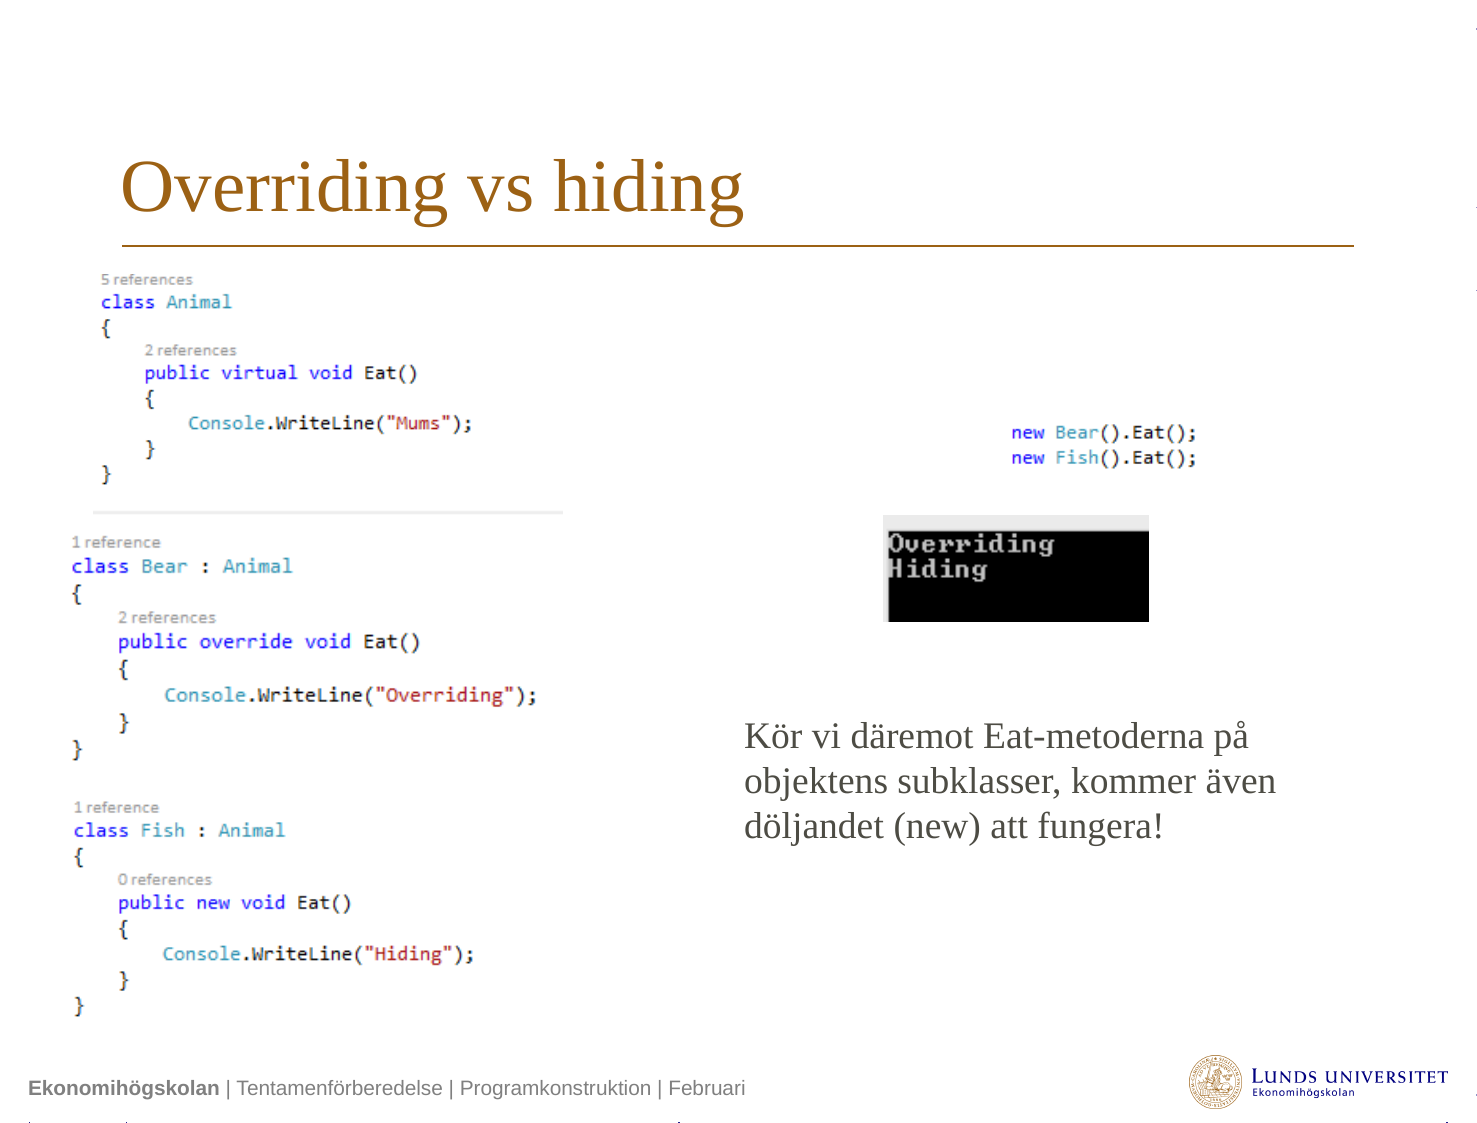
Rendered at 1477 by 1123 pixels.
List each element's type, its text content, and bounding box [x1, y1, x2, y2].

picture [883, 400, 1303, 622]
picture [1189, 1055, 1448, 1109]
text_box Kör vi däremot Eat-metoderna på objektens subklasser, kommer även döljandet (new) att fungera! [729, 704, 1401, 890]
picture [72, 797, 530, 1031]
picture [43, 533, 657, 779]
picture [93, 274, 563, 516]
title Overriding vs hiding [105, 46, 1354, 234]
